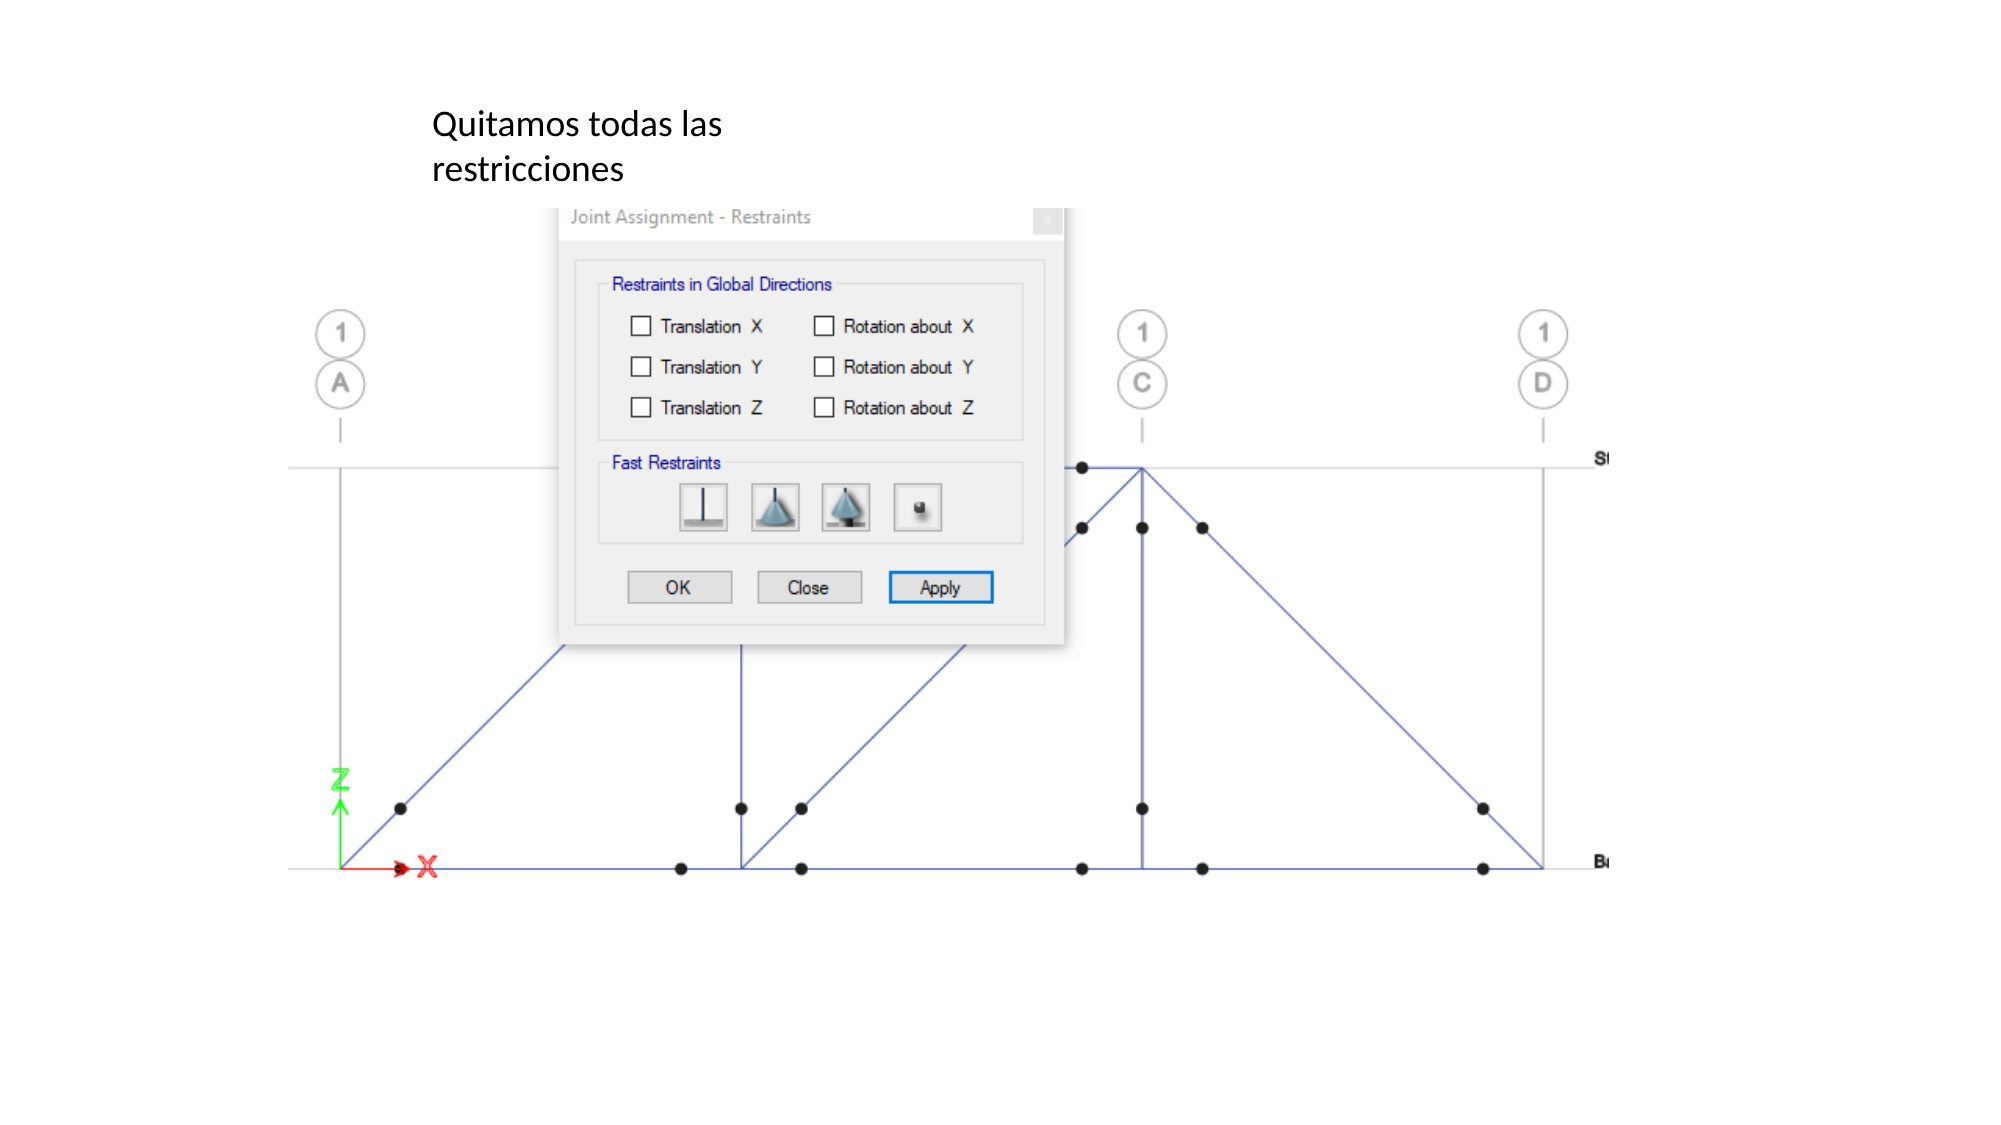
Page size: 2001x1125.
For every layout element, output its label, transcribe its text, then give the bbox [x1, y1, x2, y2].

text_box Quitamos todas las restricciones [417, 91, 879, 196]
picture [265, 208, 1609, 917]
